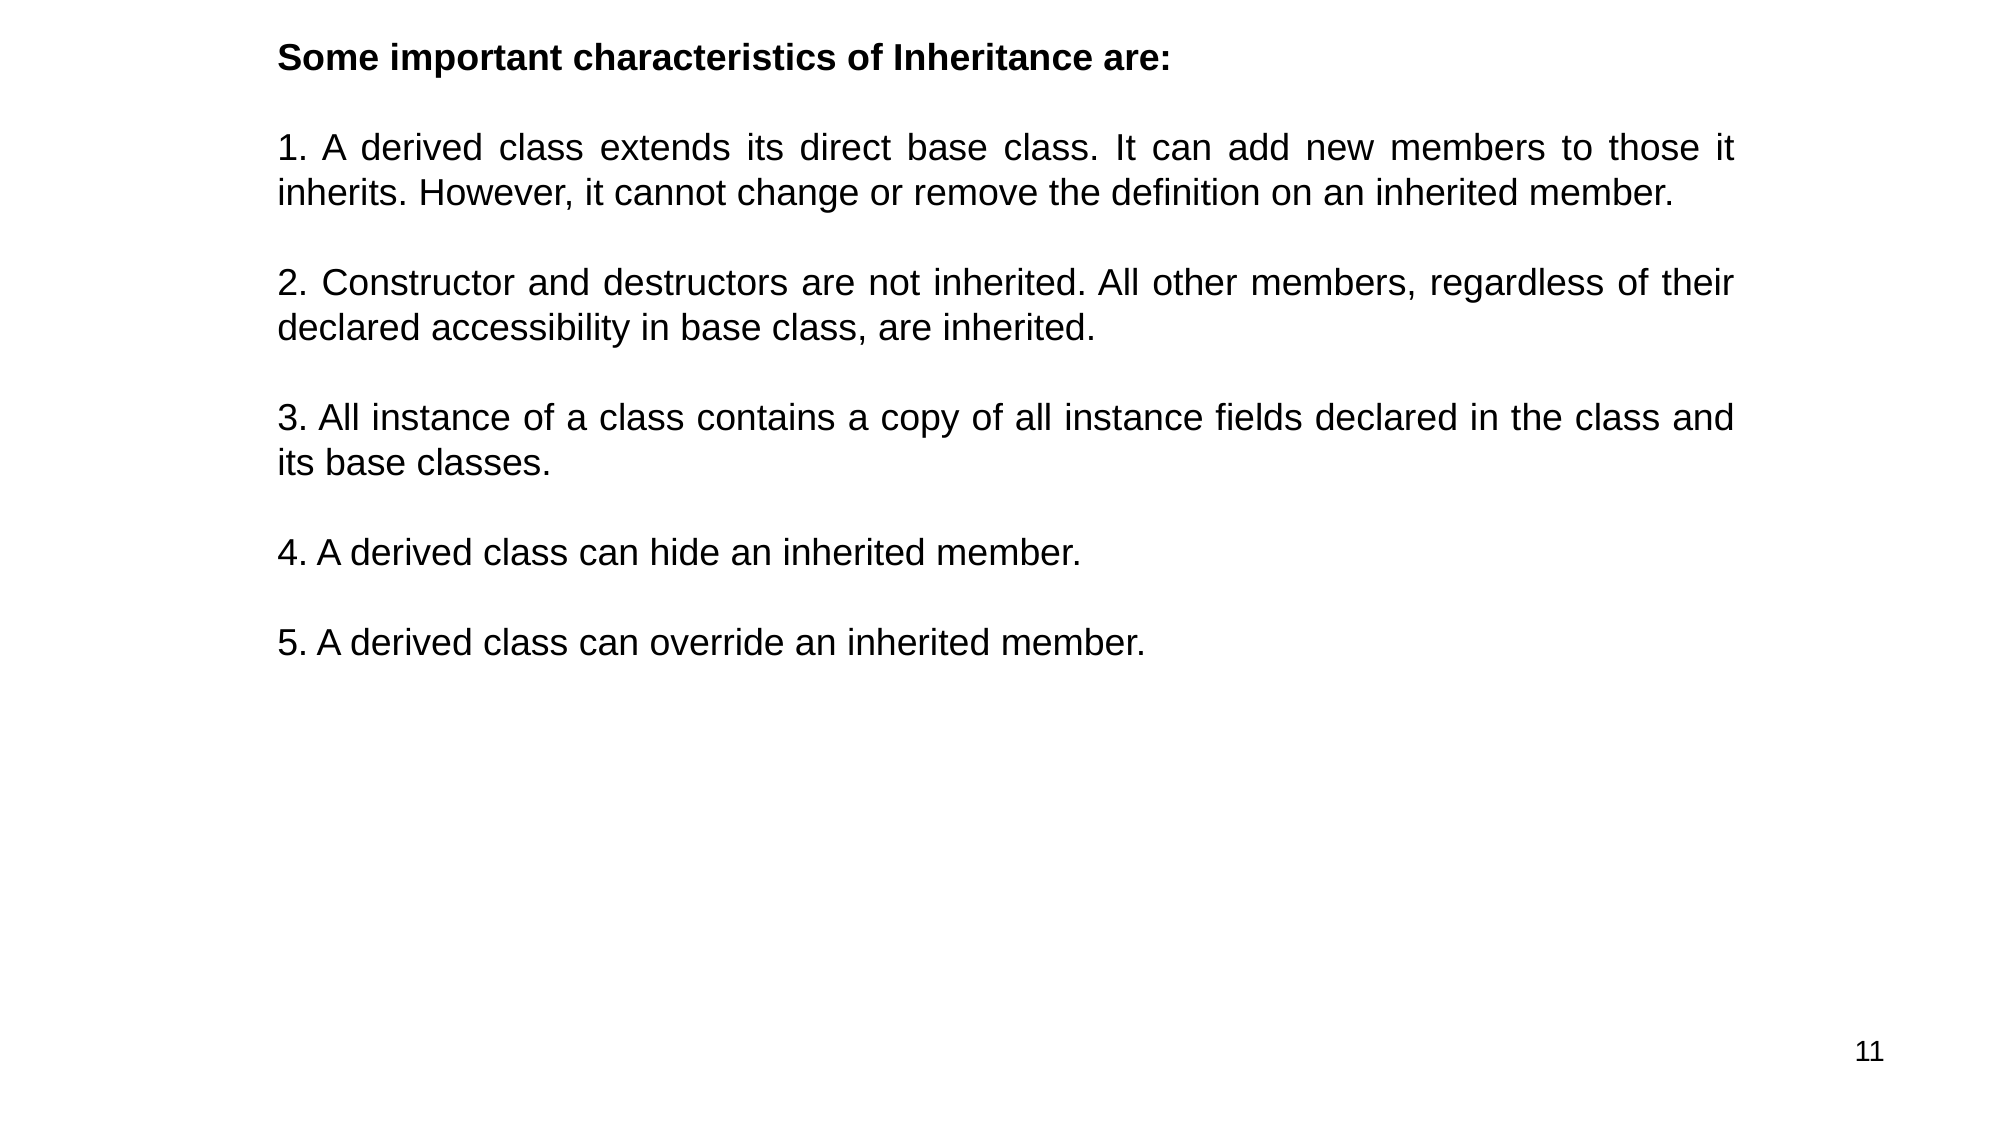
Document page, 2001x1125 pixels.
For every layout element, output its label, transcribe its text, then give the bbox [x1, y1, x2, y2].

slide_number 11 [1433, 1024, 1900, 1103]
text_box Some important characteristics of Inheritance are: 1. A derived class extends its direct base class. It can add new members to those it inherits. However, it cannot change or remove the definition on an inherited member. 2. Constructor and destructors are not inherited. All other members, regardless of their declared accessibility in base class, are inherited. 3. All instance of a class contains a copy of all instance fields declared in the class and its base classes. 4. A derived class can hide an inherited member. 5. A derived class can override an inherited member. [262, 25, 1750, 671]
